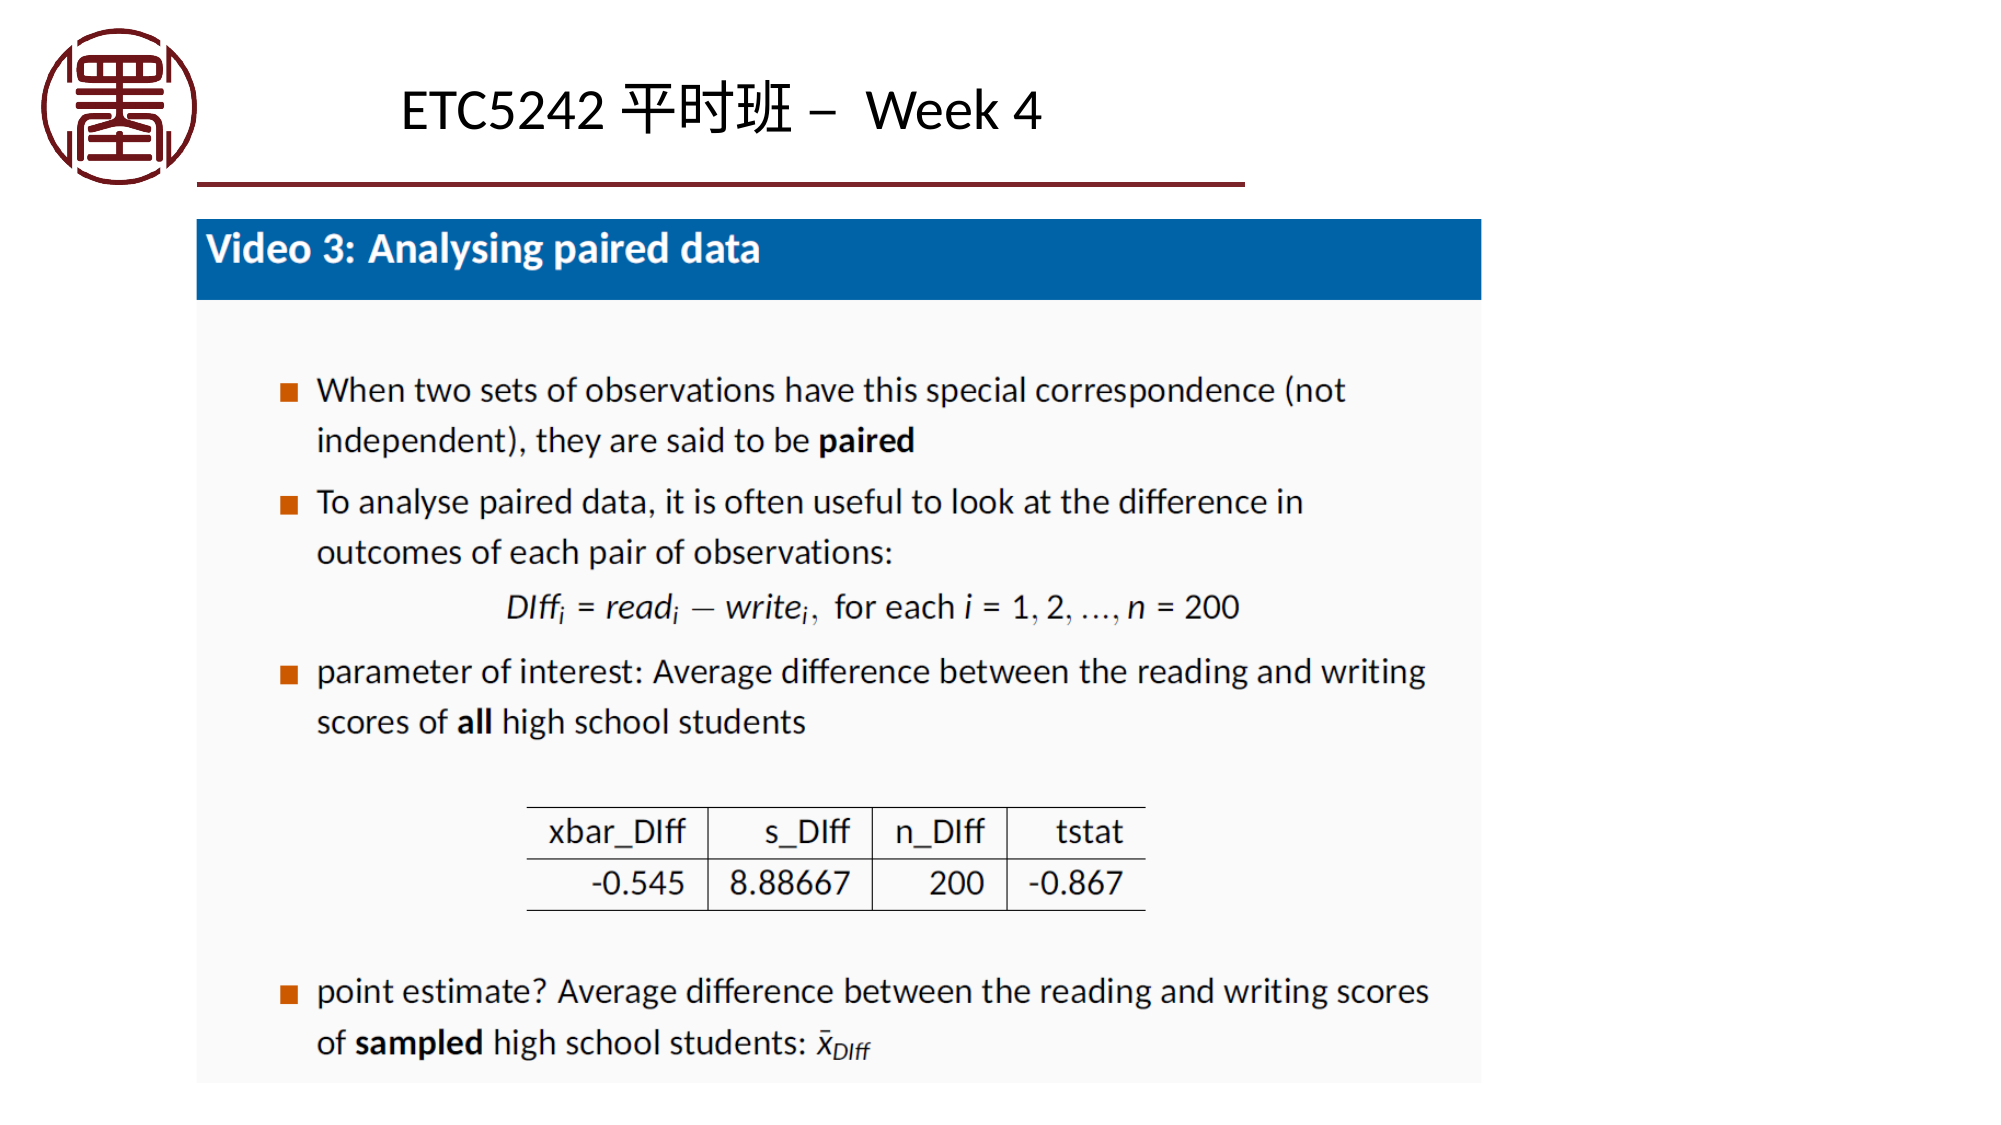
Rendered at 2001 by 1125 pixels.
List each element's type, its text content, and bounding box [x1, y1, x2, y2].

picture [41, 28, 197, 185]
text_box ETC5242平时班 – Week 4 [385, 63, 1058, 149]
picture [196, 219, 1482, 1083]
